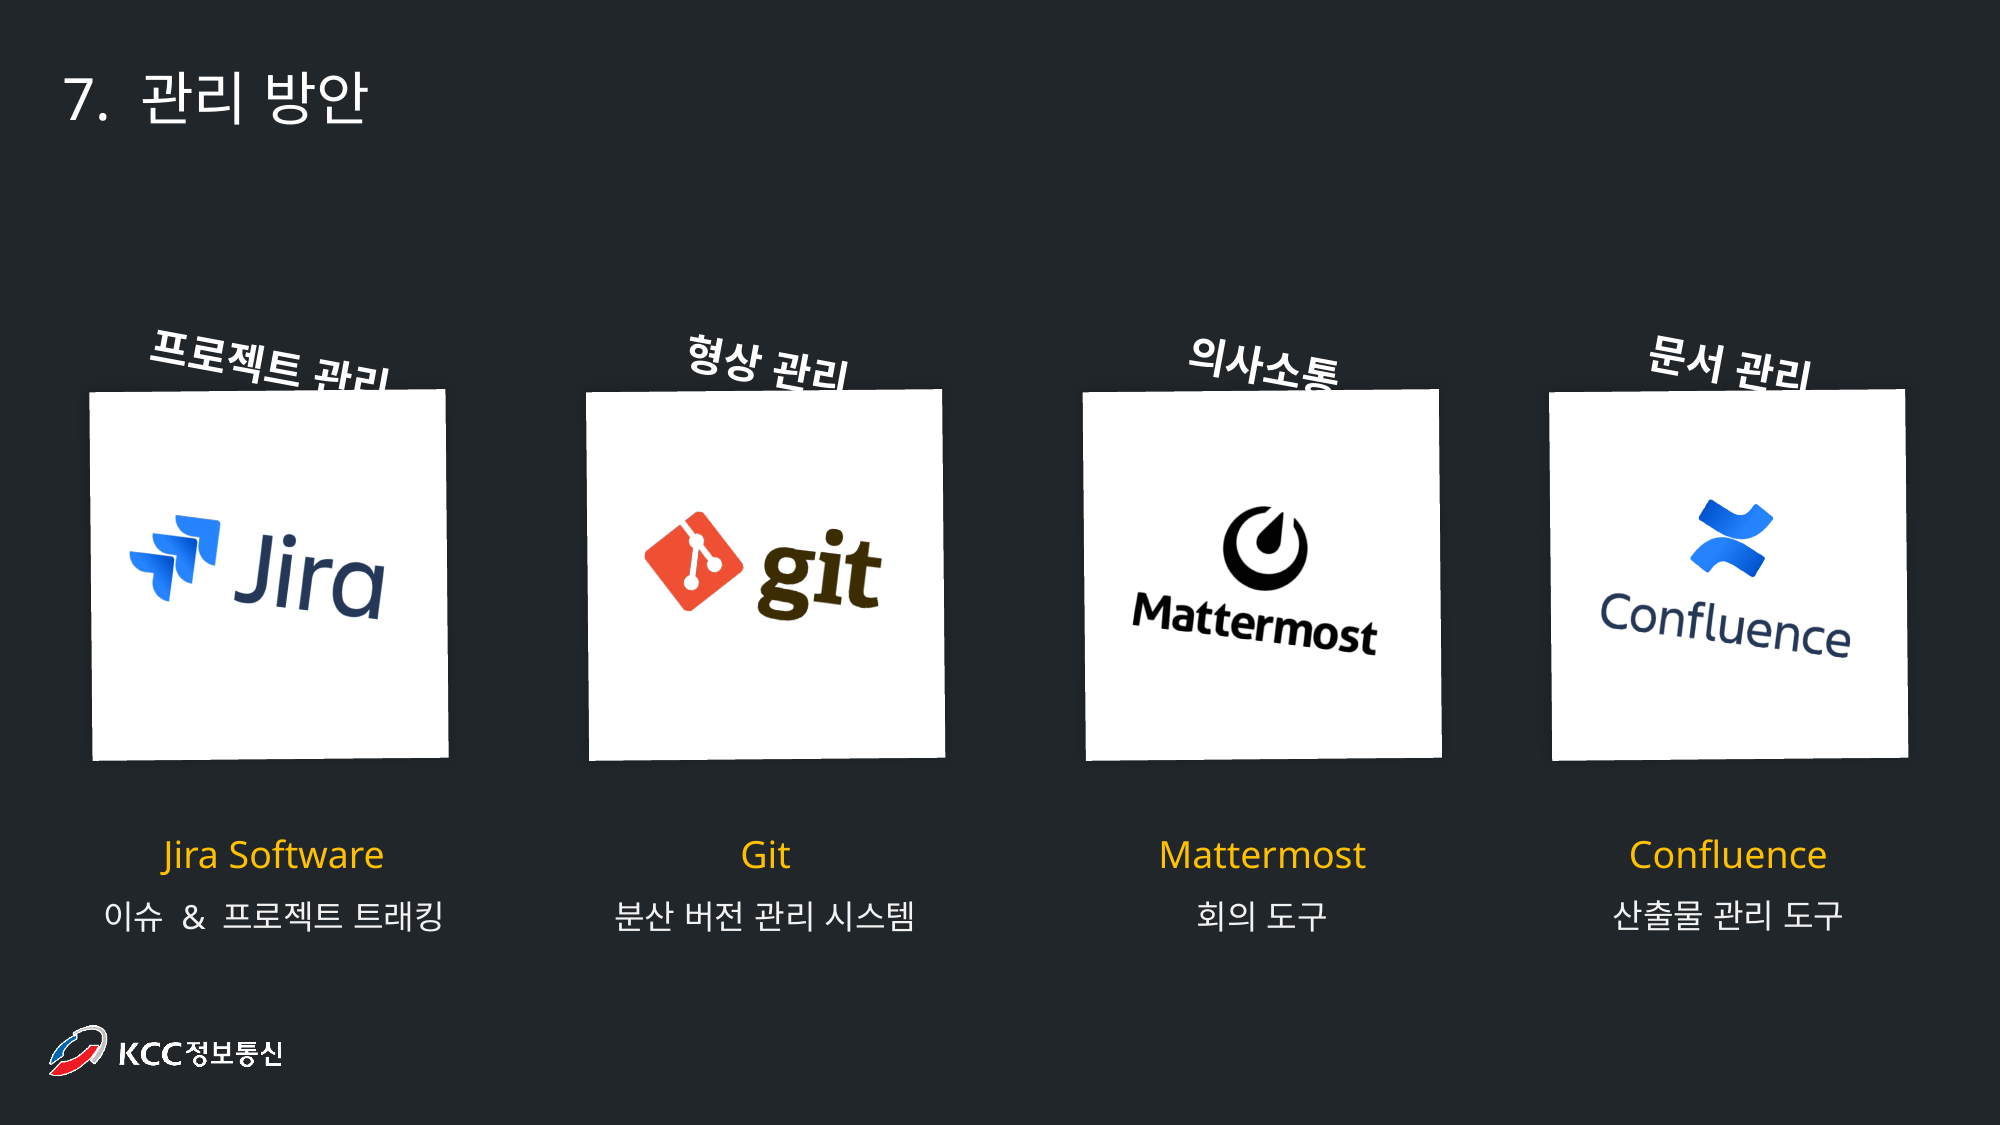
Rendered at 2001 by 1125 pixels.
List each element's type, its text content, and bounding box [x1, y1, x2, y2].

text_box [88, 388, 450, 762]
picture [639, 506, 886, 634]
picture [49, 1025, 281, 1077]
picture [99, 478, 412, 659]
picture [1599, 589, 1852, 658]
text_box [1081, 388, 1443, 762]
text_box [1548, 388, 1910, 762]
text_box 7. 관리 방안 [47, 54, 593, 140]
text_box 문서 관리 [1588, 284, 1879, 424]
picture [1133, 492, 1407, 657]
picture [1649, 488, 1786, 594]
text_box 의사소통 [1121, 284, 1413, 424]
text_box Mattermost 회의 도구 [1051, 802, 1473, 984]
text_box Confluence 산출물 관리 도구 [1518, 781, 1939, 963]
text_box 형상 관리 [624, 284, 916, 424]
text_box Jira Software 이슈 & 프로젝트 트래킹 [63, 802, 485, 984]
text_box 프로젝트 관리 [128, 284, 420, 424]
text_box [584, 388, 947, 762]
text_box Git 분산 버전 관리 시스템 [555, 802, 976, 984]
